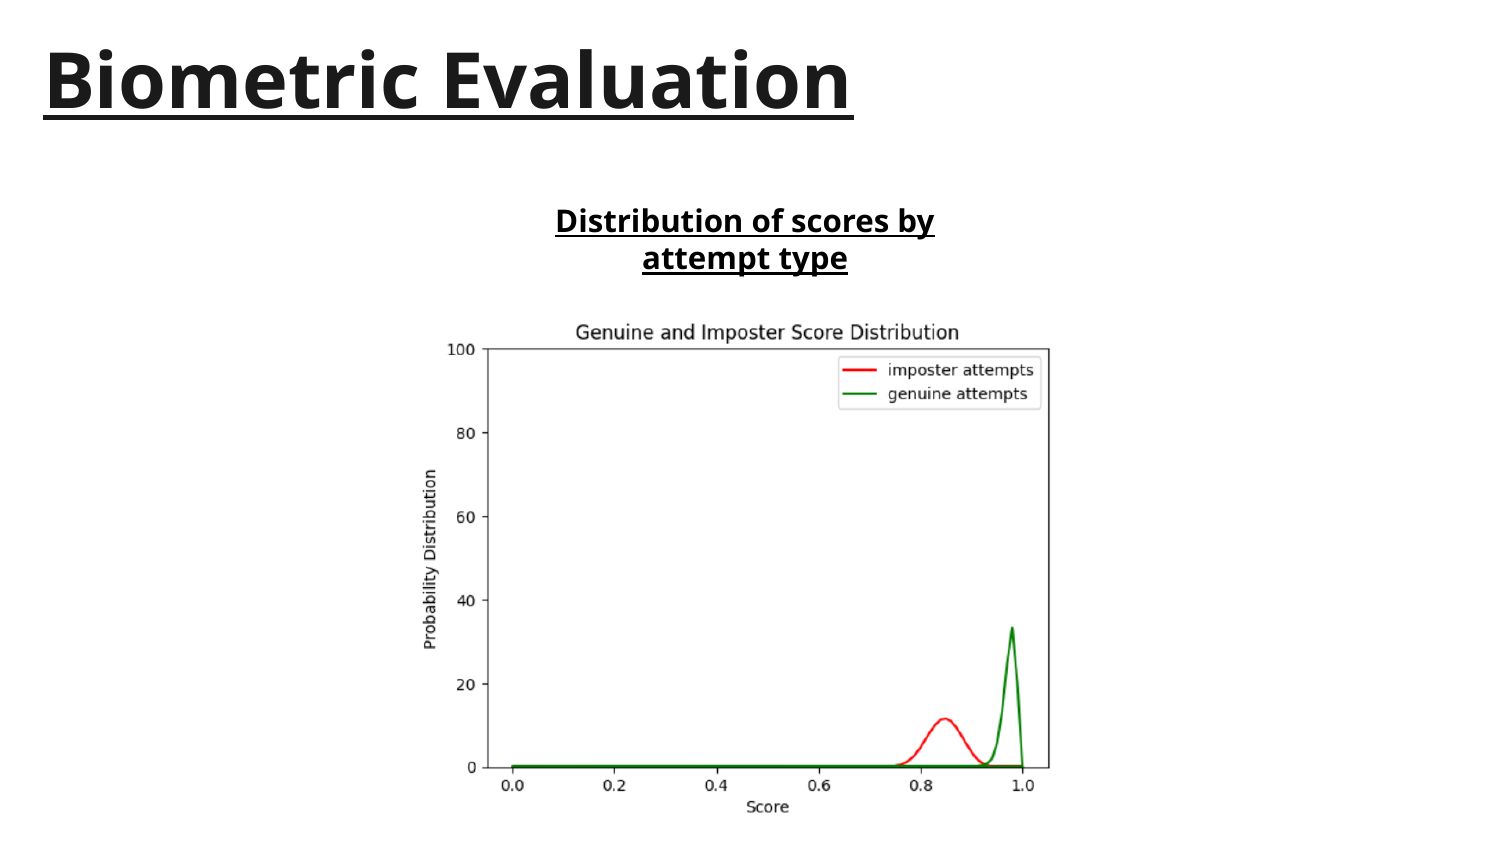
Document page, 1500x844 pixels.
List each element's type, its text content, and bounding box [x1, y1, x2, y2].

text_box Distribution of scores by attempt type [535, 186, 955, 291]
title Biometric Evaluation [28, 16, 1091, 140]
picture [406, 316, 1084, 819]
